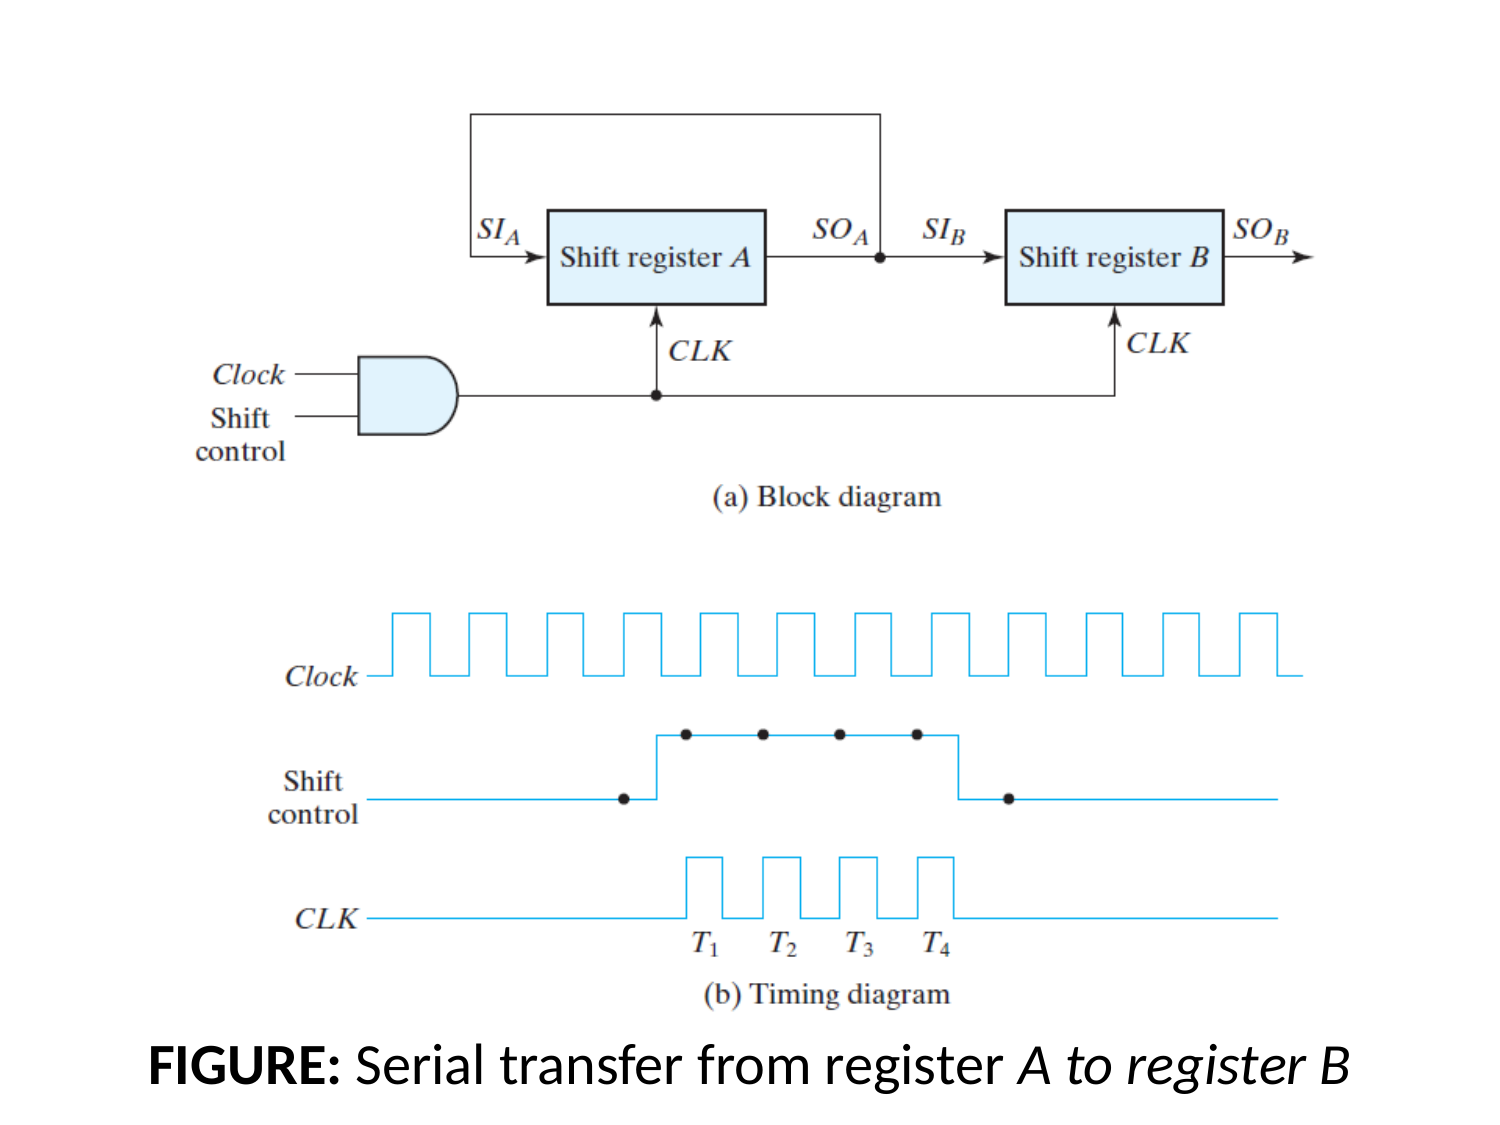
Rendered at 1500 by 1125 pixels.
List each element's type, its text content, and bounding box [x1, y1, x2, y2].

picture [166, 106, 1333, 1019]
text_box FIGURE: Serial transfer from register A to register B [0, 1018, 1500, 1104]
